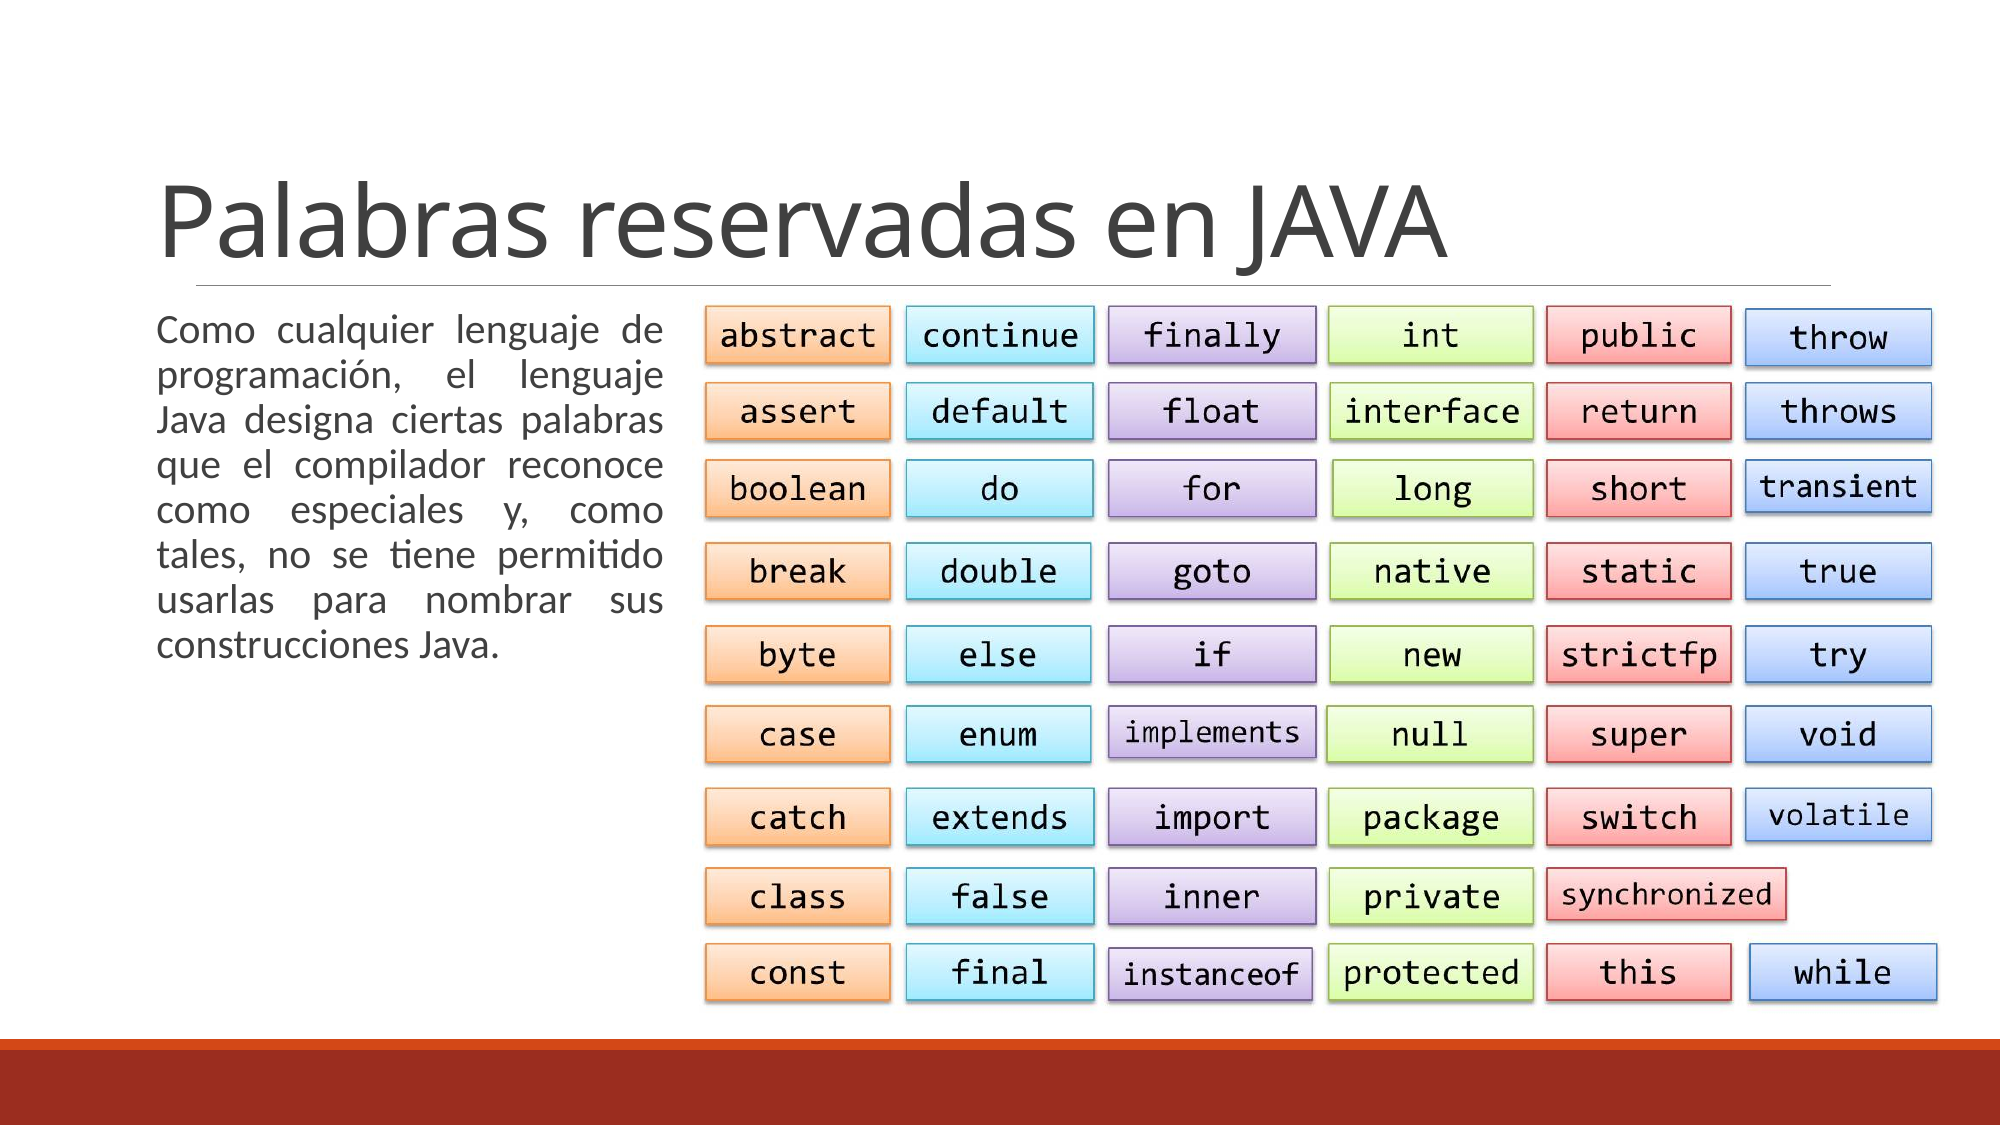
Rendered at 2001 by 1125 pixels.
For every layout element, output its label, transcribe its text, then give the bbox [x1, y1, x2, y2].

title Palabras reservadas en JAVA [141, 47, 1792, 285]
list Como cualquier lenguaje de programación, el lenguaje Java designa ciertas palabras que el compilador reconoce como especiales y, como tales, no se tiene permitido usarlas para nombrar sus construcciones Java. [141, 299, 665, 713]
picture [691, 299, 1961, 1023]
